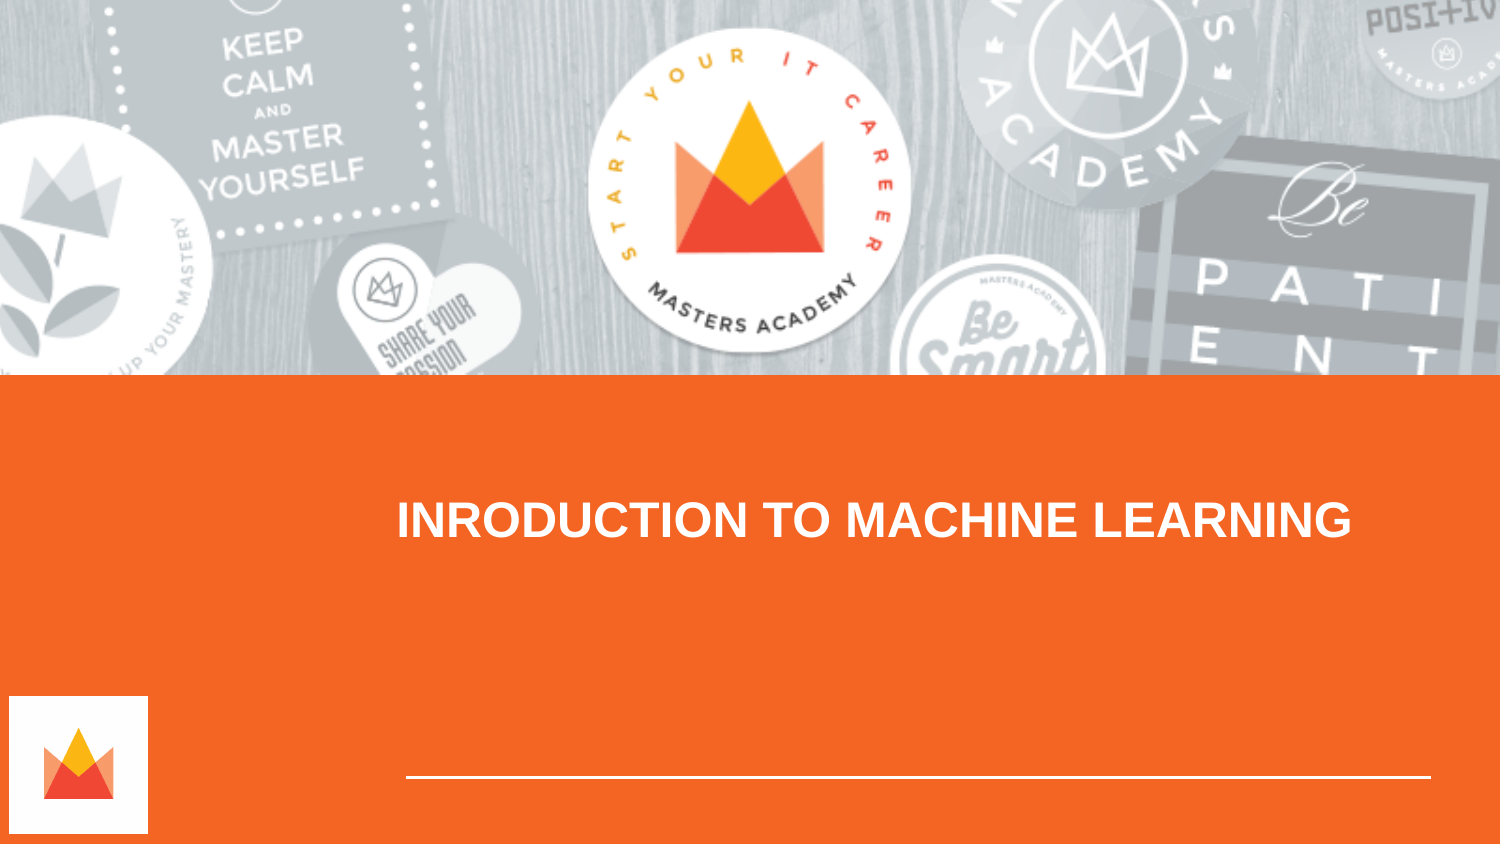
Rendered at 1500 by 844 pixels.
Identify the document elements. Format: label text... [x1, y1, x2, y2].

picture [9, 695, 148, 834]
text_box INRODUCTION TO MACHINE LEARNING [381, 472, 1387, 742]
picture [0, 0, 1500, 376]
